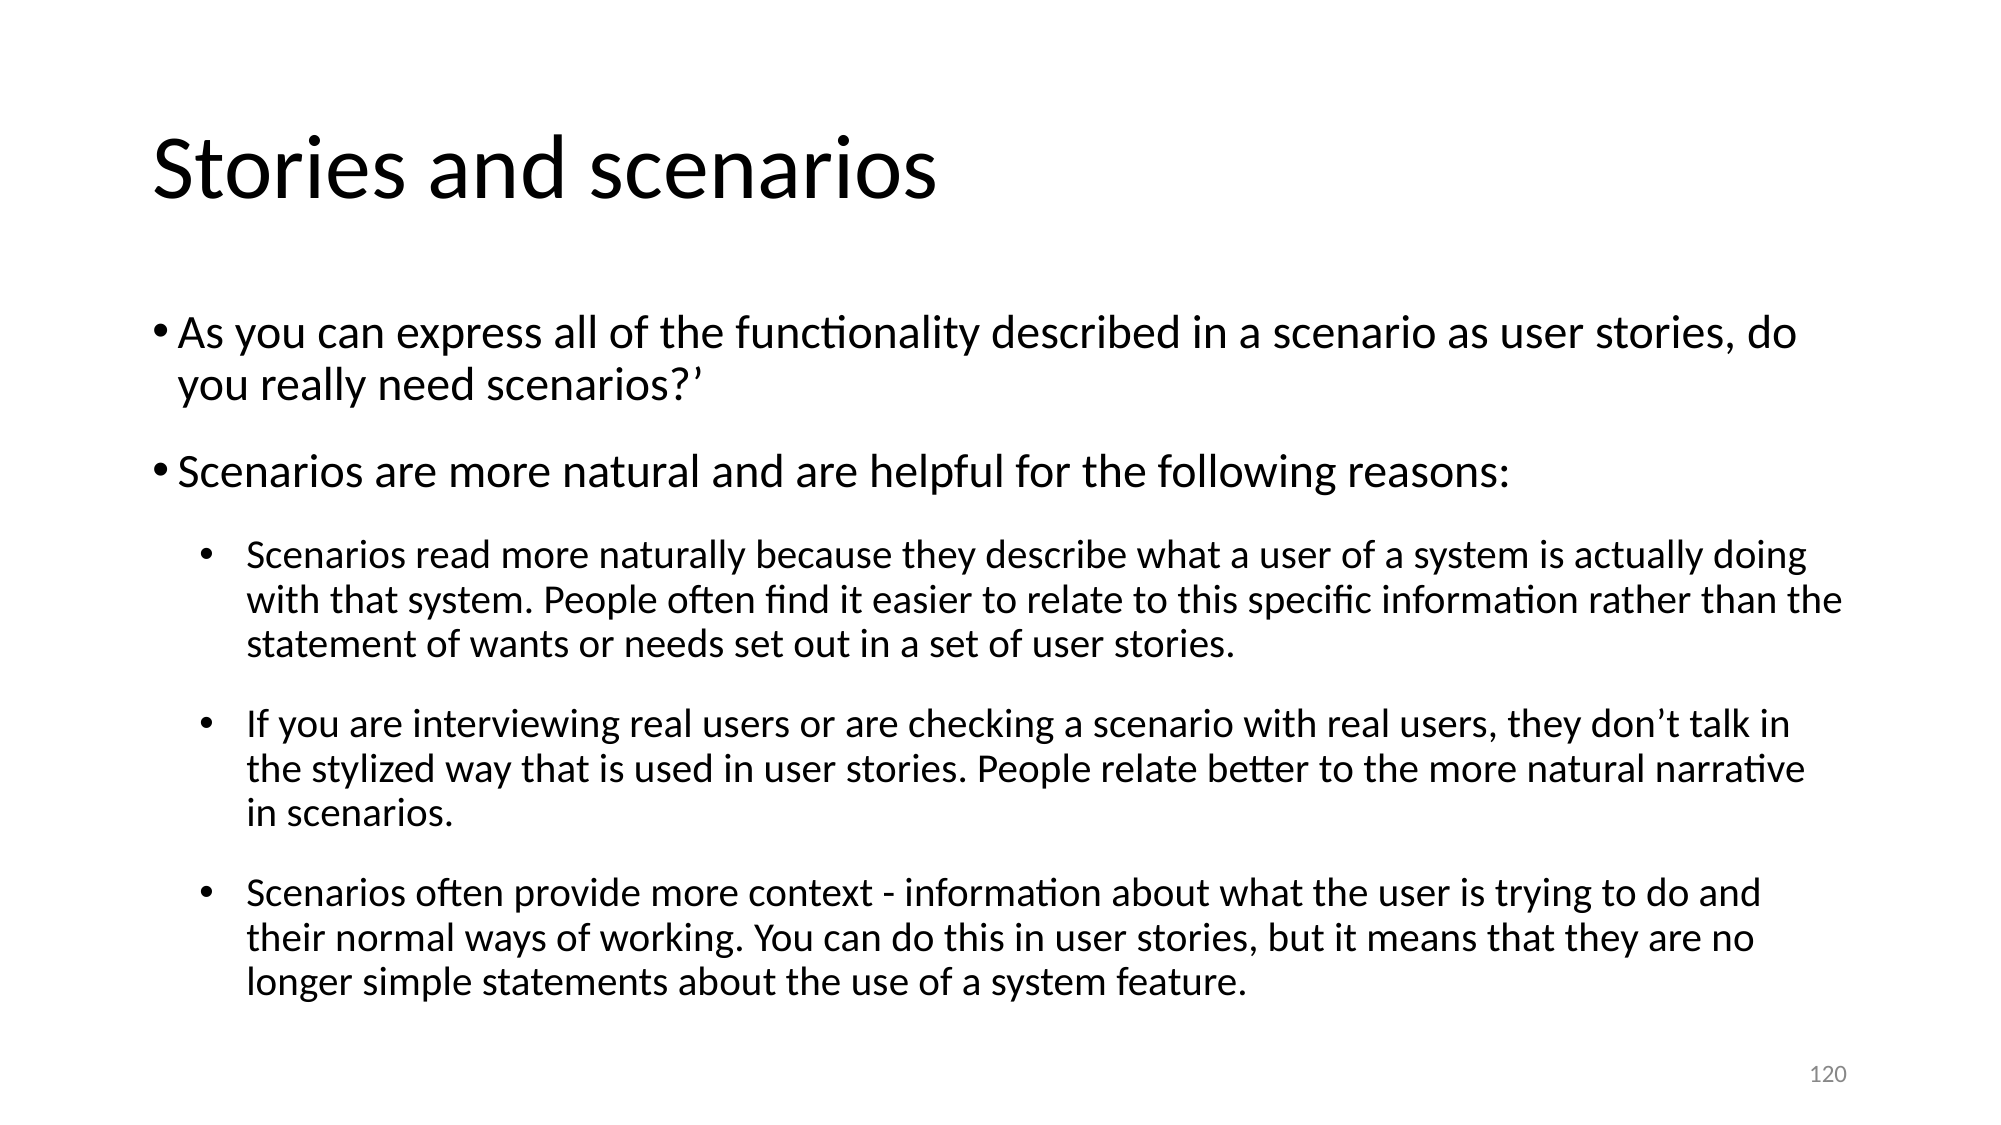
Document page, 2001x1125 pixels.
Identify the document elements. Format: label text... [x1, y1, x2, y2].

list As you can express all of the functionality described in a scenario as user stories, do you really need scenarios?’ Scenarios are more natural and are helpful for the following reasons: Scenarios read more naturally because they describe what a user of a system is actually doing with that system. People often find it easier to relate to this specific information rather than the statement of wants or needs set out in a set of user stories. If you are interviewing real users or are checking a scenario with real users, they don’t talk in the stylized way that is used in user stories. People relate better to the more natural narrative in scenarios. Scenarios often provide more context - information about what the user is trying to do and their normal ways of working. You can do this in user stories, but it means that they are no longer simple statements about the use of a system feature. [137, 299, 1863, 1014]
slide_number ‹#› [1412, 1042, 1863, 1103]
title Stories and scenarios [137, 59, 1863, 278]
